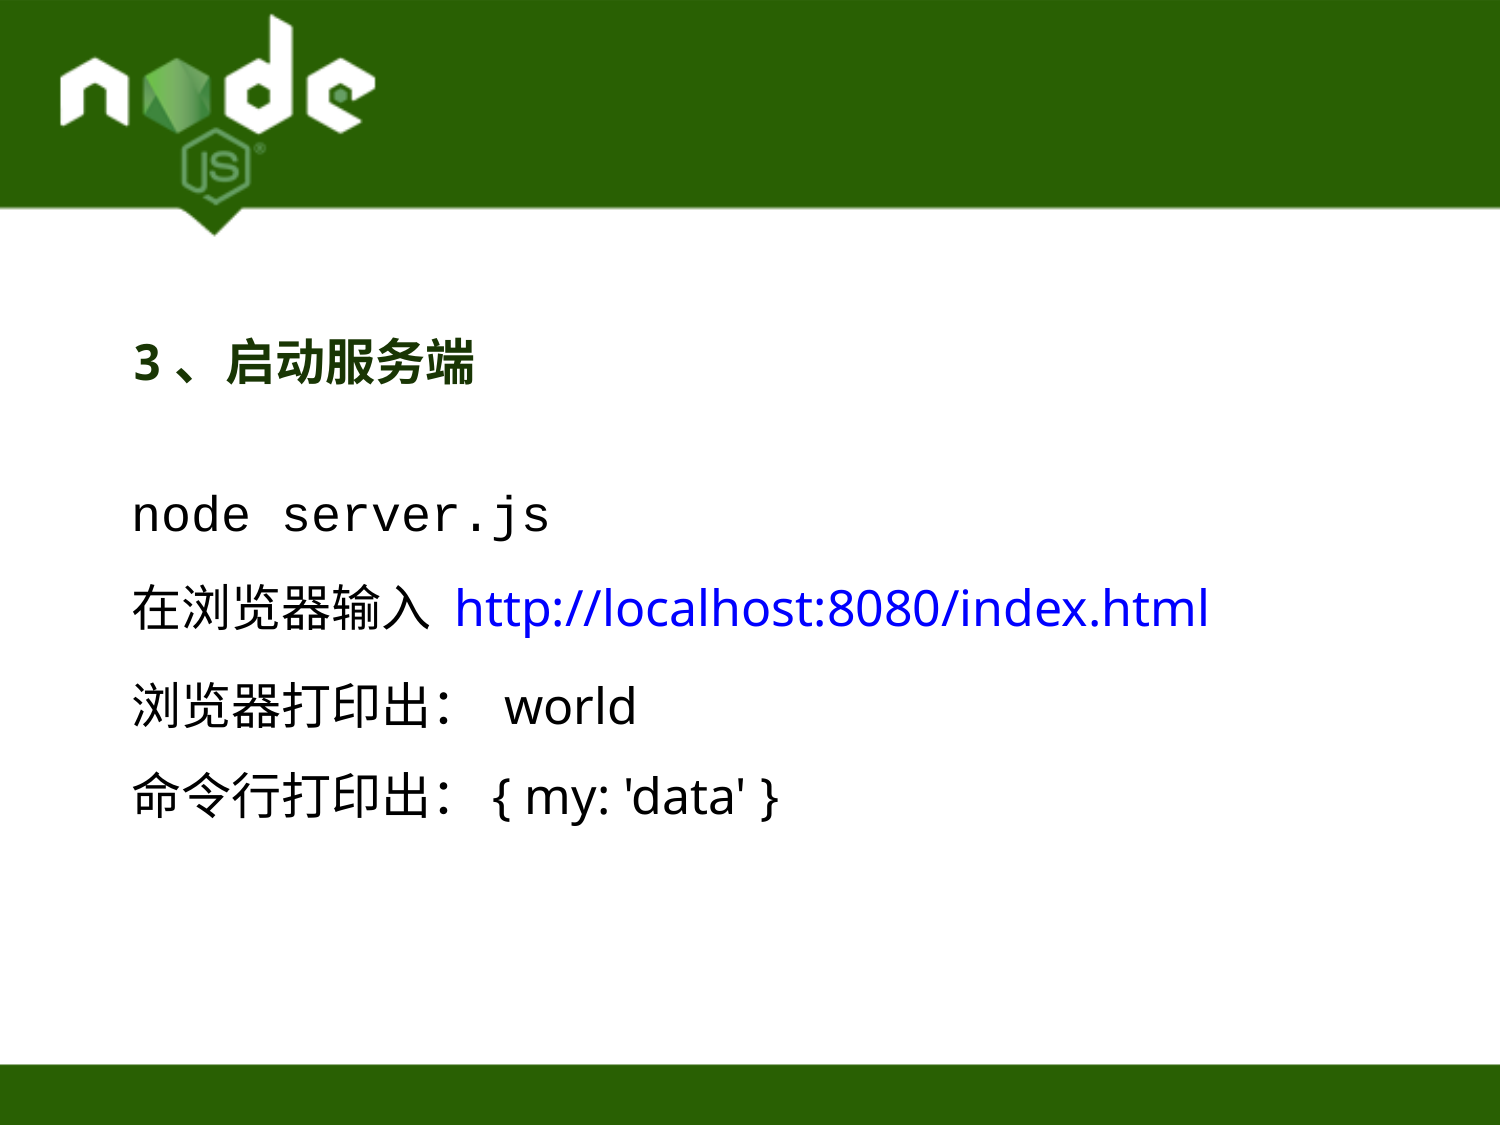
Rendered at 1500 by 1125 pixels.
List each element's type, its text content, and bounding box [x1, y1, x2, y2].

text_box node server.js 在浏览器输入 http://localhost:8080/index.html 浏览器打印出： world 命令行打印出：{ my: 'data' } [115, 451, 1380, 825]
picture [0, 0, 1500, 1125]
text_box 3、启动服务端 [118, 262, 490, 398]
